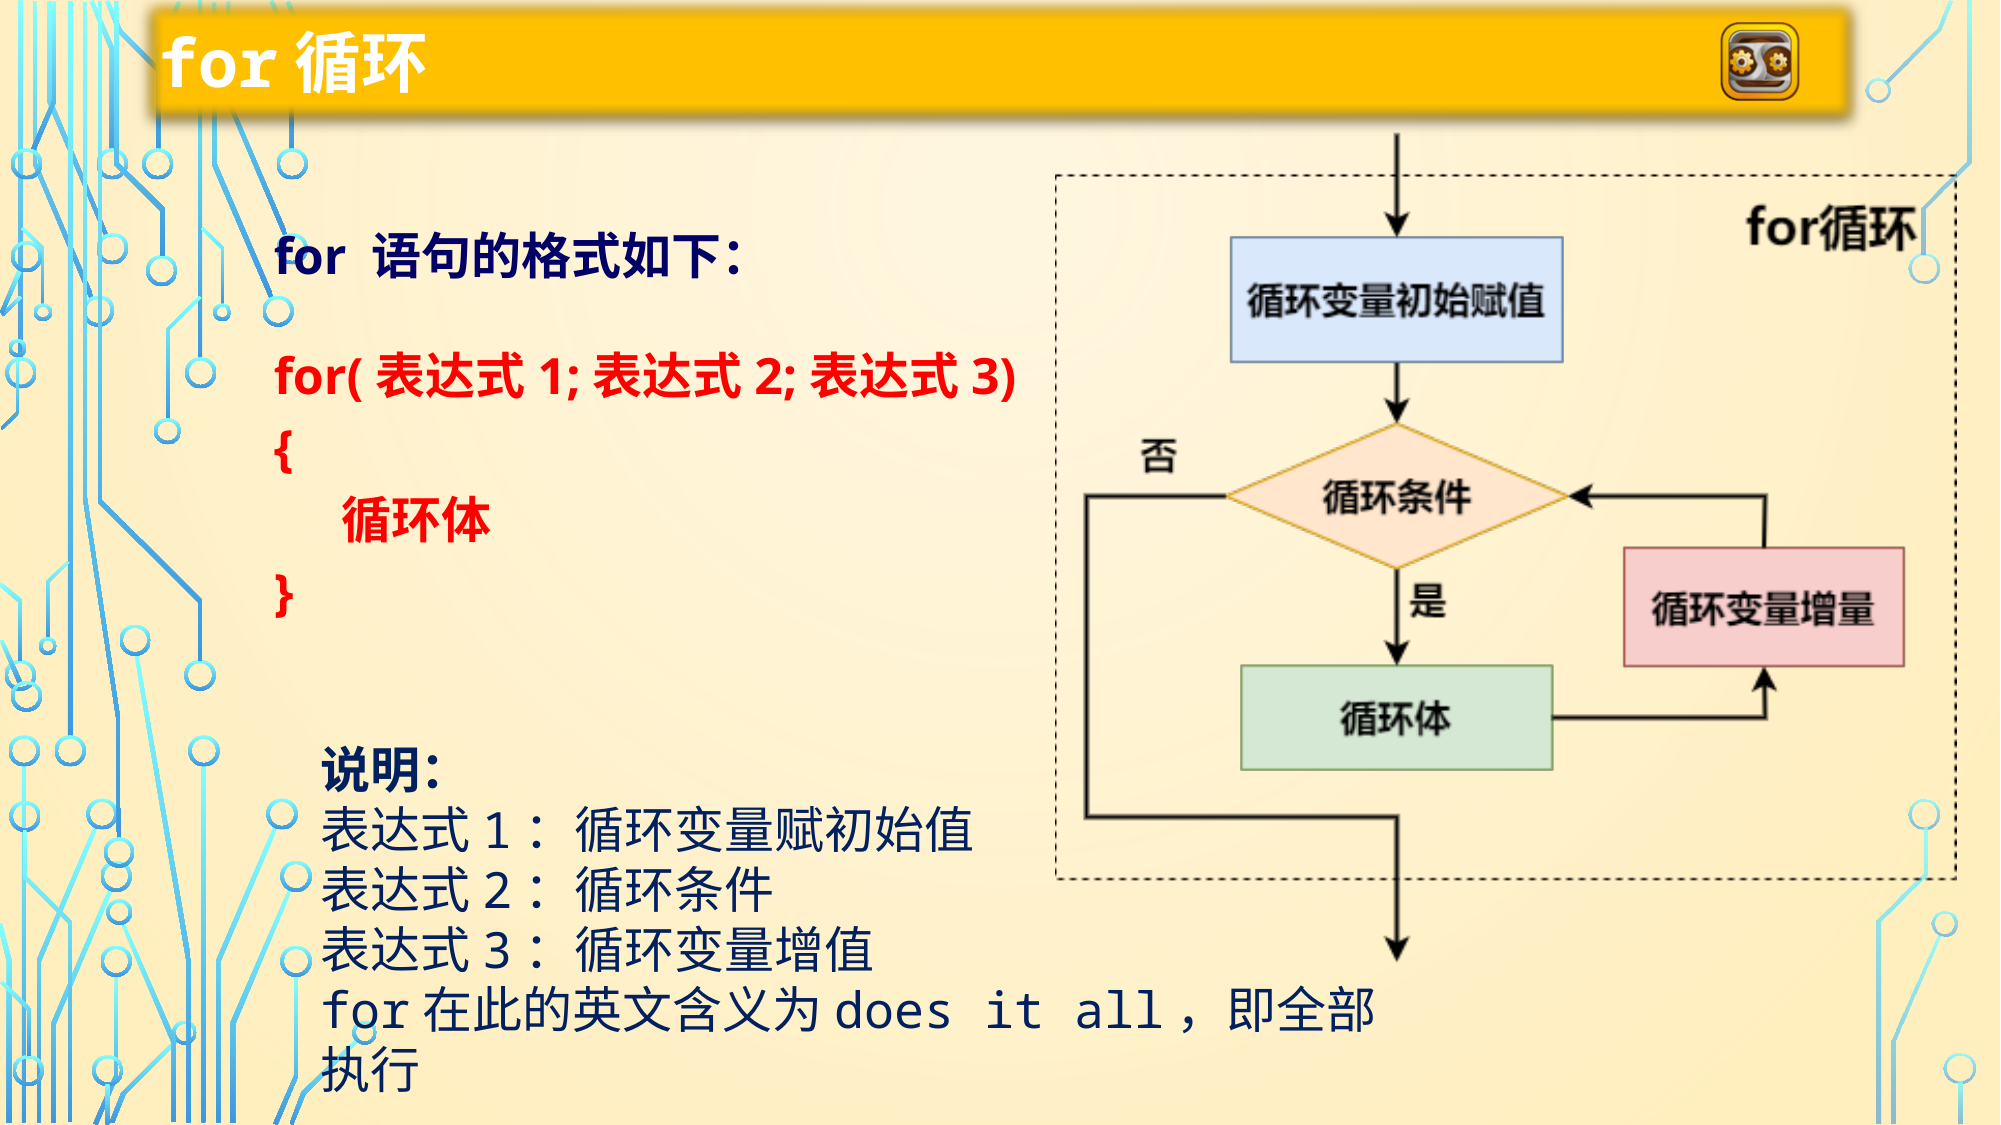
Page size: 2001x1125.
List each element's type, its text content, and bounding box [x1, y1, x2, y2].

text_box for 语句的格式如下： for(表达式1;表达式2;表达式3) { 循环体 } [258, 204, 1054, 628]
picture [1054, 116, 1957, 980]
text_box 说明： 表达式1：循环变量赋初始值 表达式2：循环条件 表达式3：循环变量增值 for在此的英文含义为does it all，即全部执行 [305, 730, 1425, 1125]
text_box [143, 0, 1857, 123]
